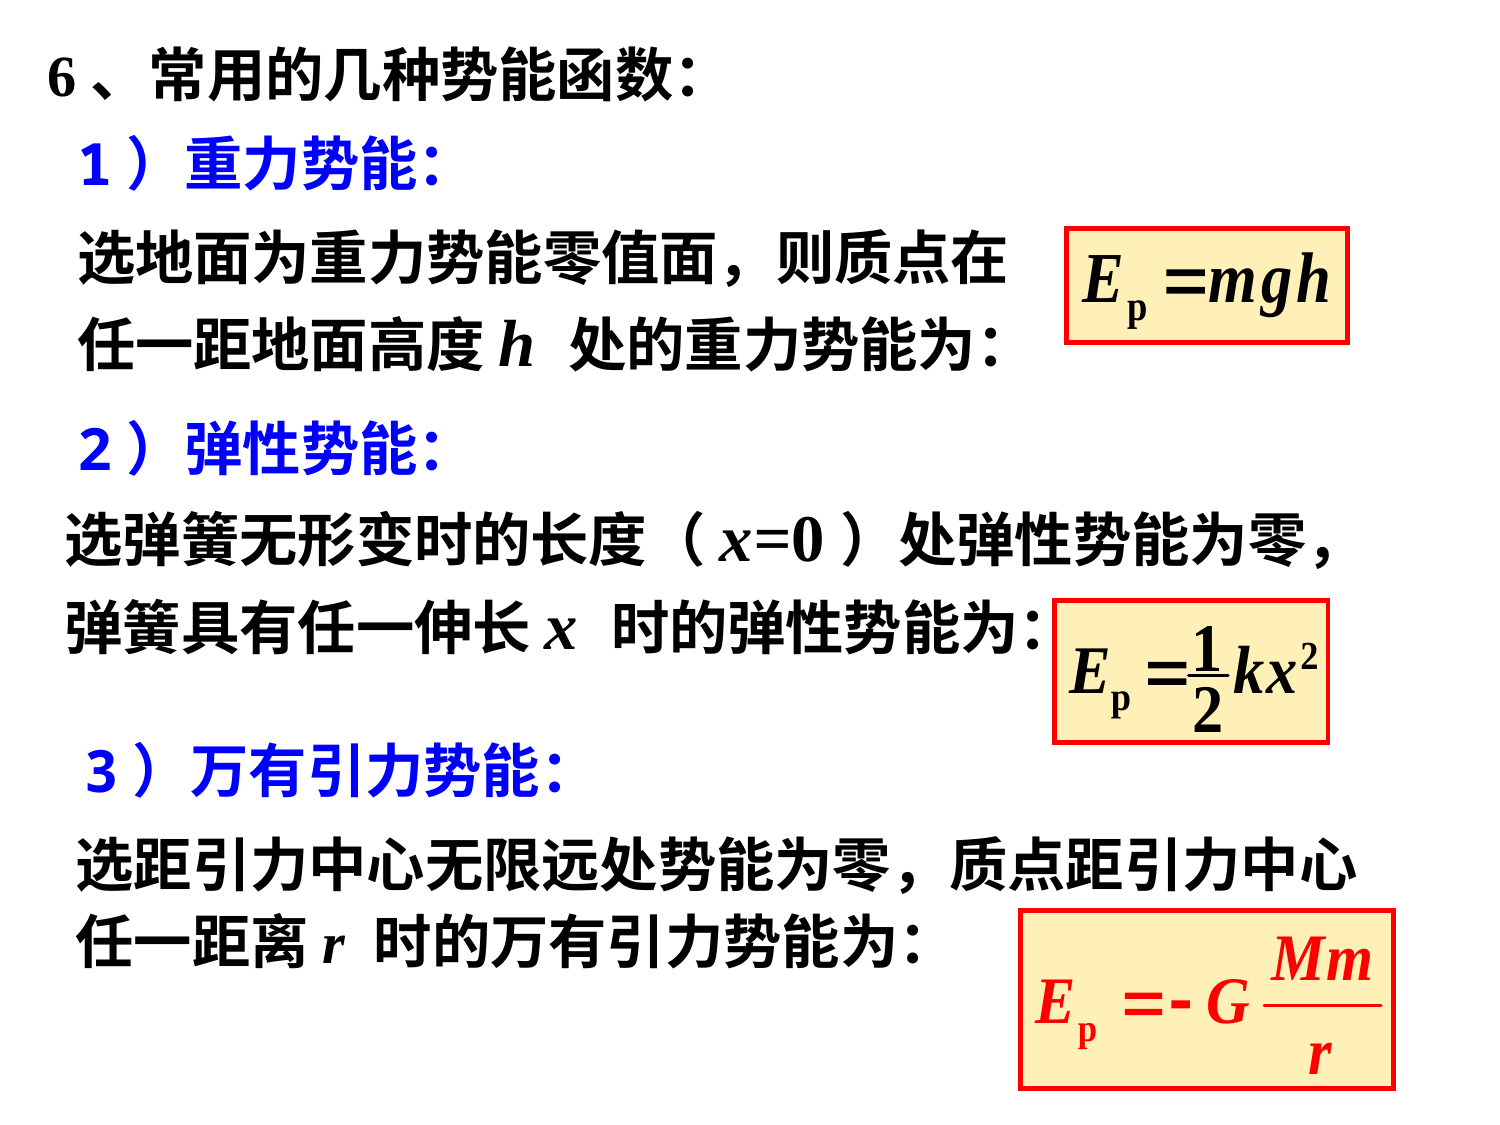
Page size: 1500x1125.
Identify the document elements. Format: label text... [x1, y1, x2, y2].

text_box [1022, 912, 1392, 1087]
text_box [1056, 602, 1326, 741]
slide_number [1149, 1046, 1500, 1125]
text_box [1068, 230, 1346, 341]
text_box 3）万有引力势能： [68, 726, 669, 812]
text_box 2）弹性势能： [62, 404, 638, 479]
text_box 6、常用的几种势能函数： [32, 30, 1471, 116]
text_box 选弹簧无形变时的长度（x=0）处弹性势能为零，弹簧具有任一伸长x 时的弹性势能为： [50, 479, 1425, 671]
text_box 选地面为重力势能零值面，则质点在任一距地面高度h 处的重力势能为： [62, 206, 1046, 387]
text_box 选距引力中心无限远处势能为零，质点距引力中心任一距离r 时的万有引力势能为： [60, 814, 1411, 983]
text_box 1）重力势能： [62, 119, 1000, 205]
